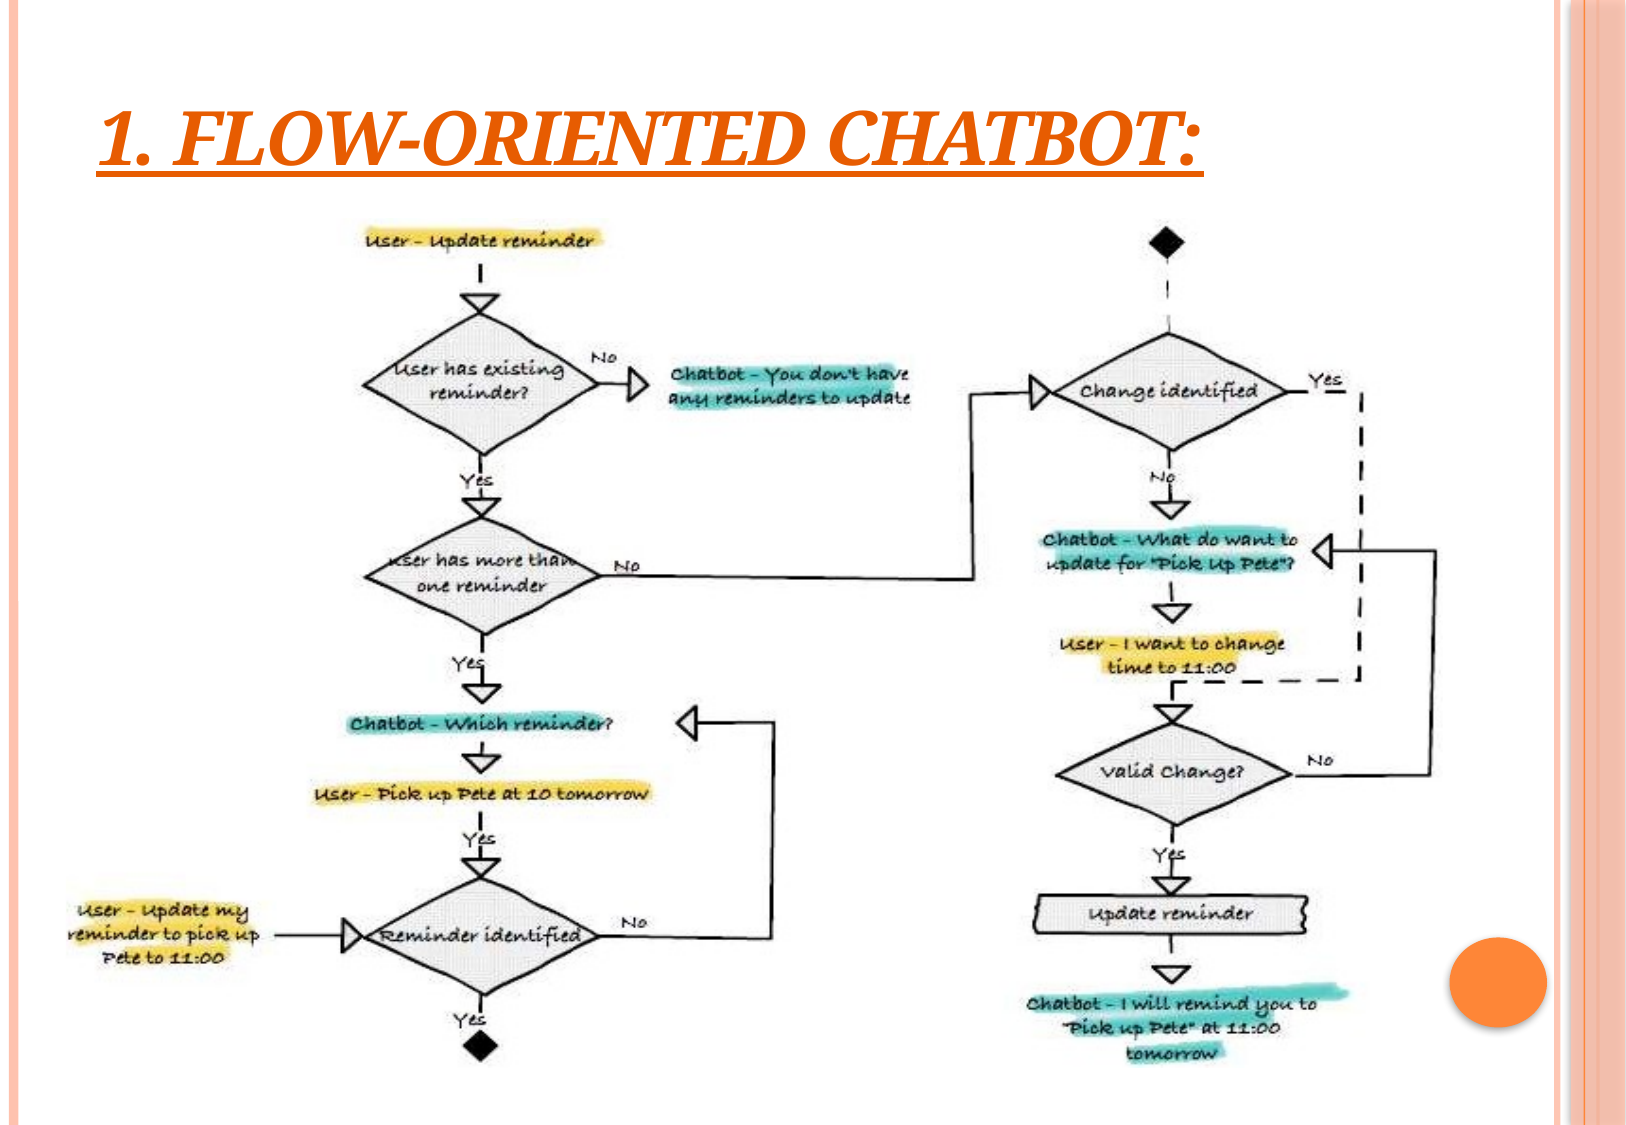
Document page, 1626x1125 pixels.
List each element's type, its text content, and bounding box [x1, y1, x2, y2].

title 1. Flow-oriented Chatbot: [81, 45, 1409, 189]
text_box [65, 218, 1443, 1068]
